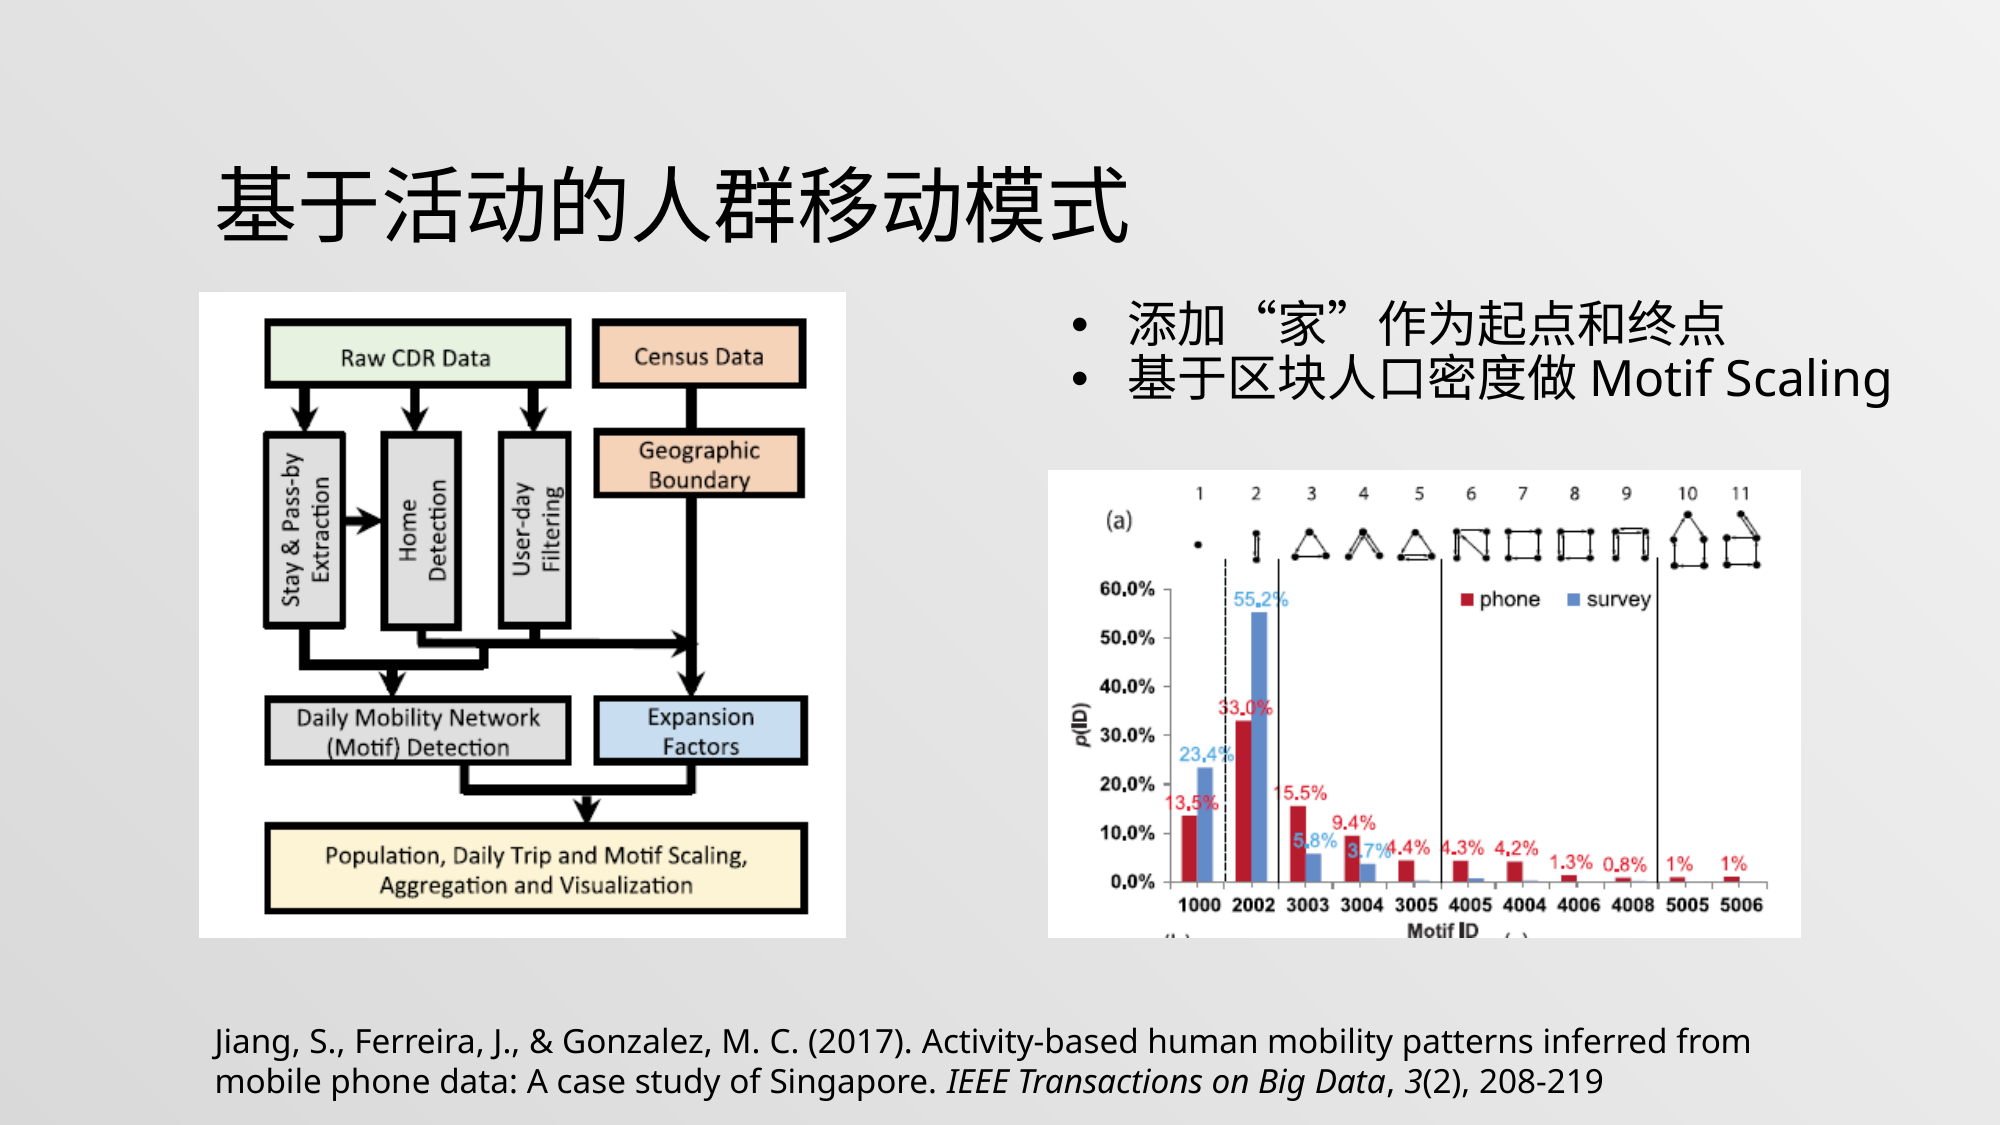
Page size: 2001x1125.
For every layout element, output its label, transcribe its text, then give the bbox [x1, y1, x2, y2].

picture [1048, 470, 1801, 939]
text_box Jiang, S., Ferreira, J., & Gonzalez, M. C. (2017). Activity-based human mobility patterns inferred from mobile phone data: A case study of Singapore. IEEE Transactions on Big Data, 3(2), 208-219 [199, 1012, 1801, 1107]
title 基于活动的人群移动模式 [199, 45, 1801, 263]
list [199, 292, 846, 939]
text_box 添加“家”作为起点和终点 基于区块人口密度做Motif Scaling [1056, 292, 1908, 416]
